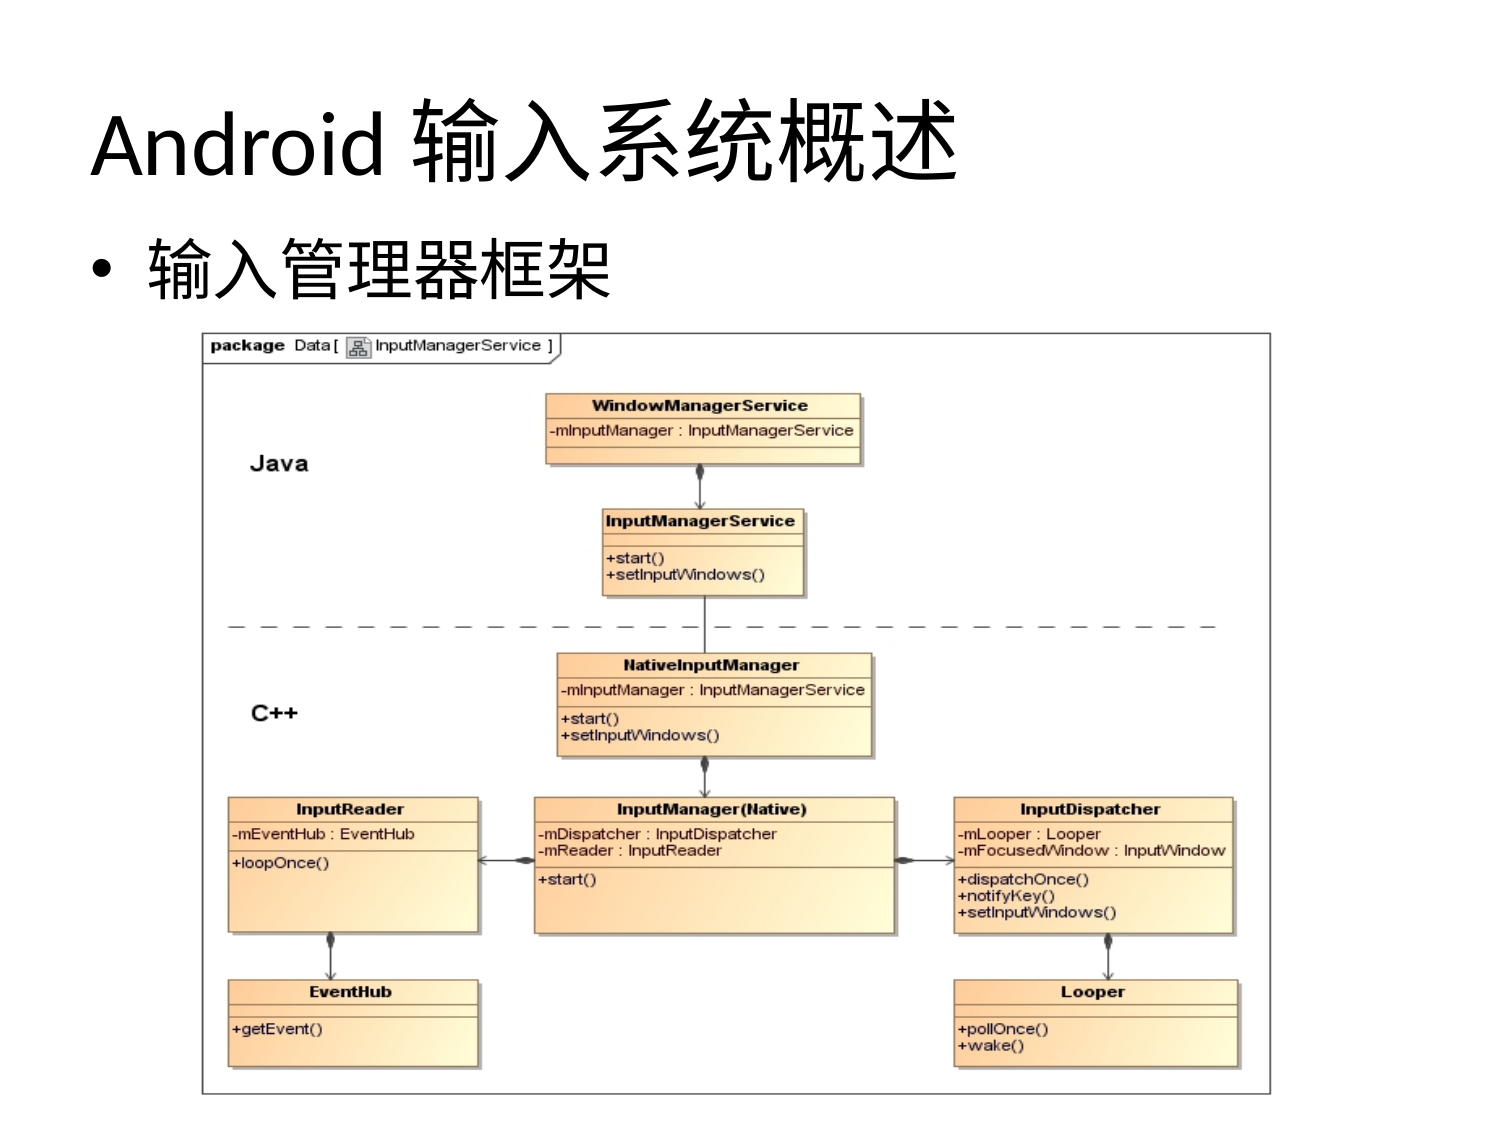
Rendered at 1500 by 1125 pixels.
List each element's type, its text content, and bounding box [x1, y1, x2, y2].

picture [194, 326, 1294, 1114]
list 输入管理器框架 [75, 219, 1425, 963]
title Android输入系统概述 [75, 45, 1425, 219]
